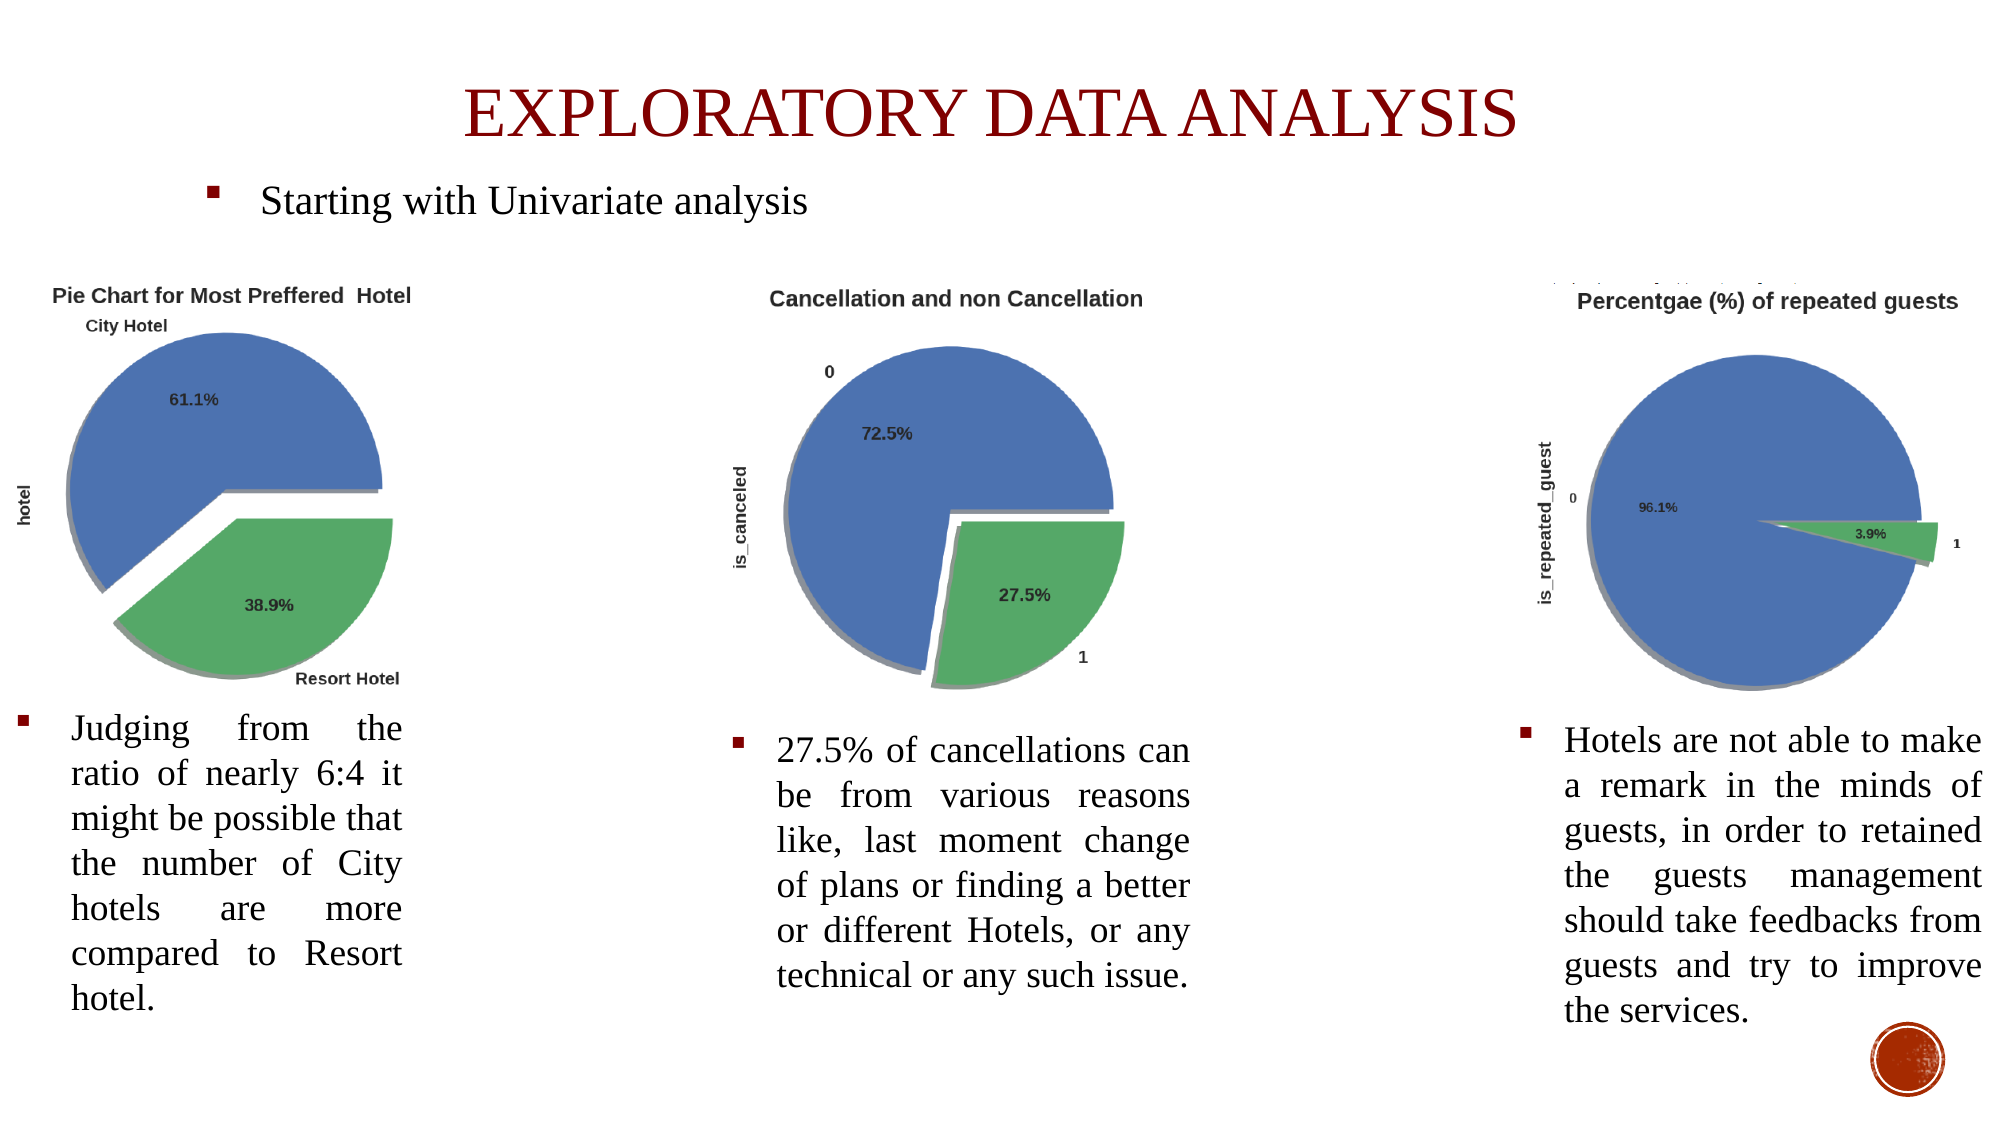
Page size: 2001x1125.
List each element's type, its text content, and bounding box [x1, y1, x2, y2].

title Exploratory Data analysis [175, 48, 1826, 178]
picture [1525, 283, 2000, 709]
text_box Hotels are not able to make a remark in the minds of guests, in order to retained the guests management should take feedbacks from guests and try to improve the services. [1502, 708, 1998, 1083]
text_box Starting with Univariate analysis [189, 165, 1144, 231]
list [2, 286, 433, 708]
text_box Judging from the ratio of nearly 6:4 it might be possible that the number of City hotels are more compared to Resort hotel. [0, 707, 418, 1026]
picture [714, 283, 1205, 709]
text_box 27.5% of cancellations can be from various reasons like, last moment change of plans or finding a better or different Hotels, or any technical or any such issue. [715, 718, 1206, 1003]
